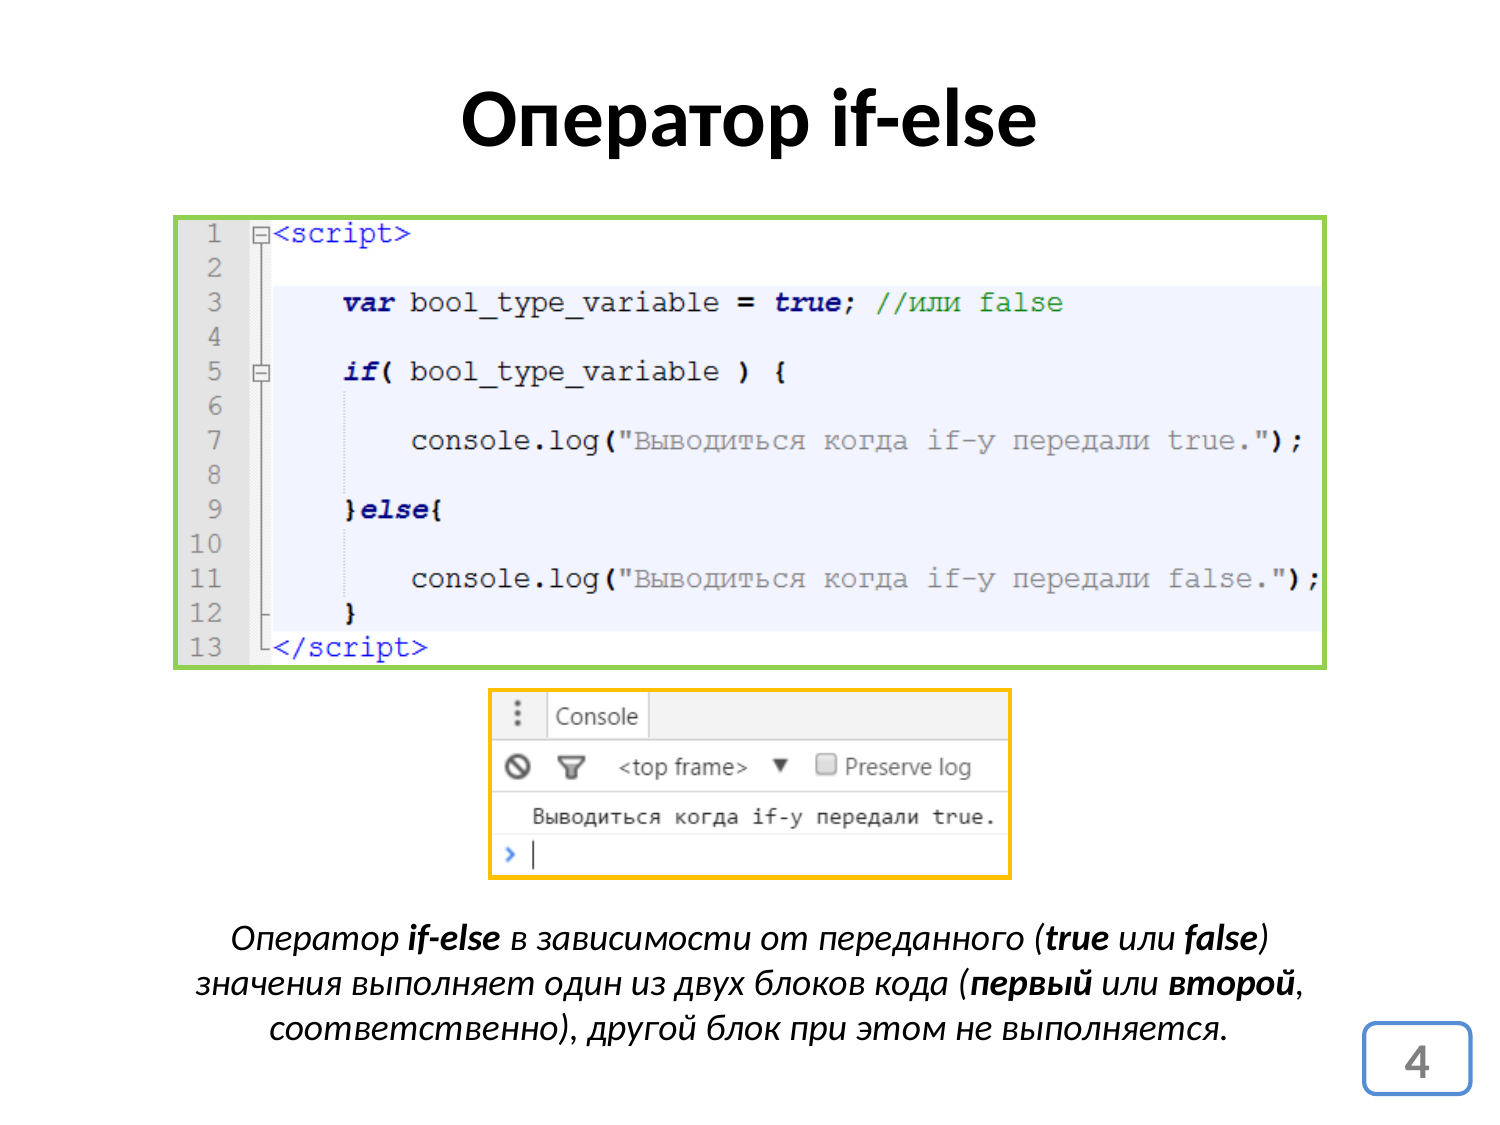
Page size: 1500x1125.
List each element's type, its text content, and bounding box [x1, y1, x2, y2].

picture [177, 219, 1323, 666]
title Оператор if-else [75, 19, 1425, 207]
text_box Оператор if-else в зависимости от переданного (true или false) значения выполняет один из двух блоков кода (первый или второй, соответственно), другой блок при этом не выполняется. [147, 905, 1353, 1055]
text_box 4 [1362, 1021, 1473, 1097]
picture [491, 692, 1008, 876]
